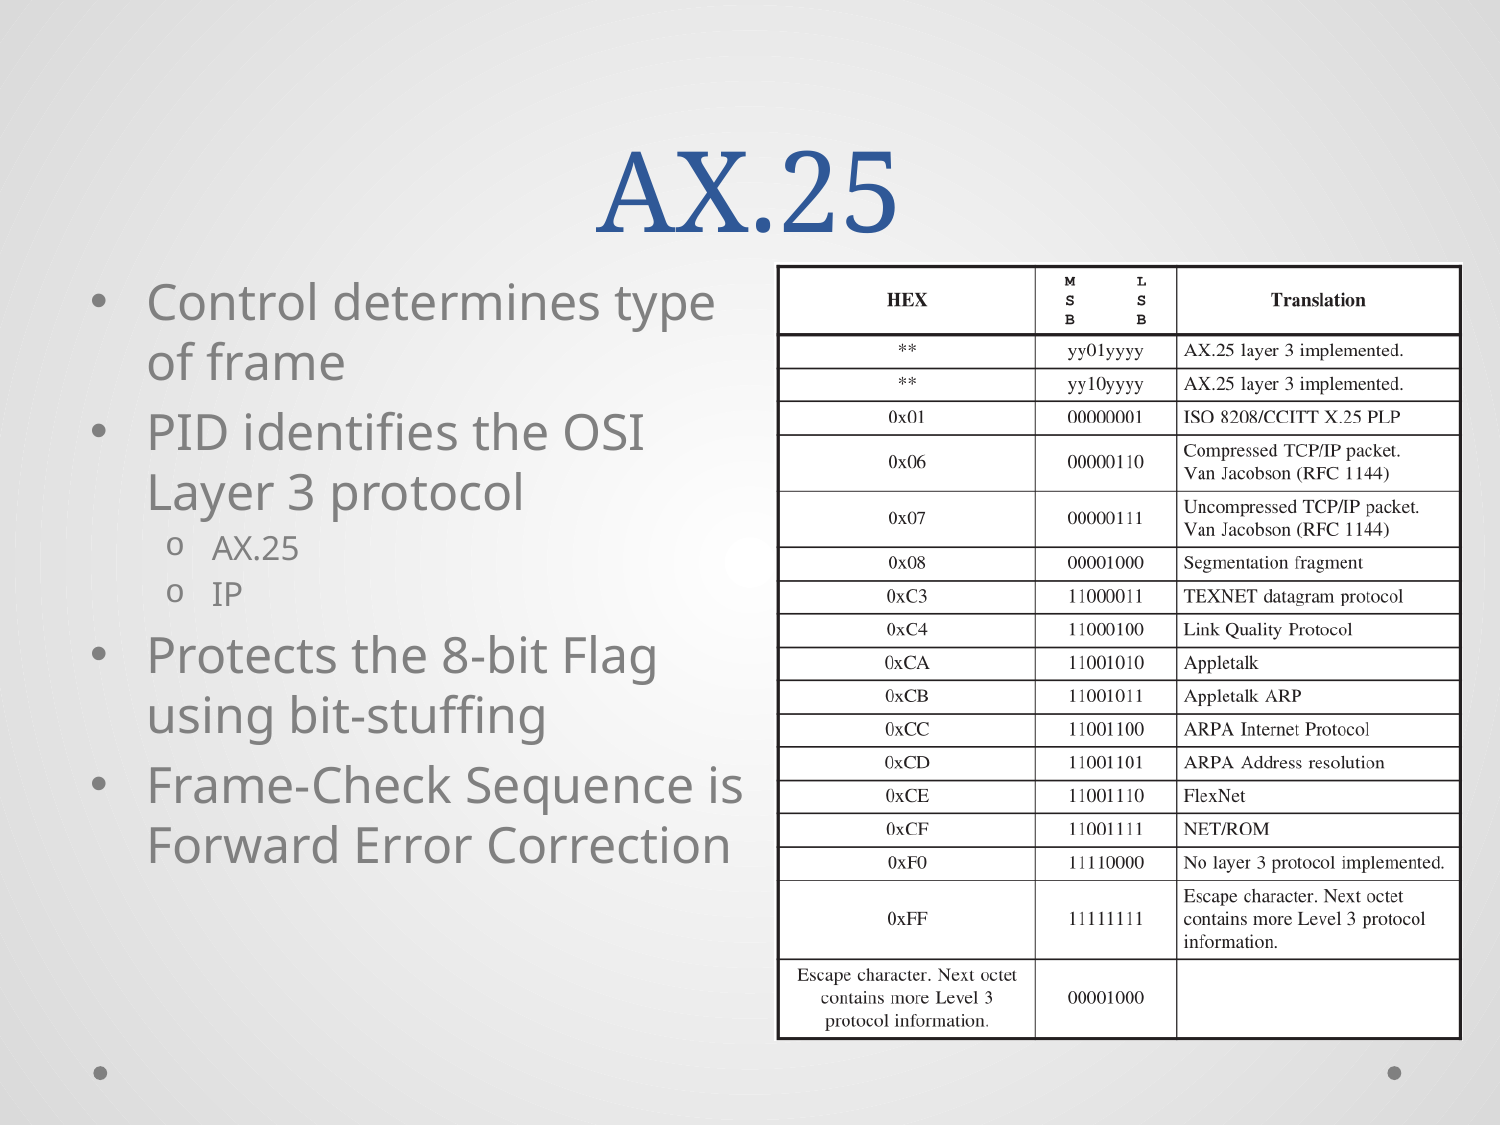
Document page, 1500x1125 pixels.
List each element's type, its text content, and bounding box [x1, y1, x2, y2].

title AX.25 [75, 0, 1425, 262]
list Control determines type of frame PID identifies the OSI Layer 3 protocol AX.25 IP Protects the 8-bit Flag using bit-stuffing Frame-Check Sequence is Forward Error Correction [75, 262, 772, 1005]
picture [774, 262, 1463, 1042]
